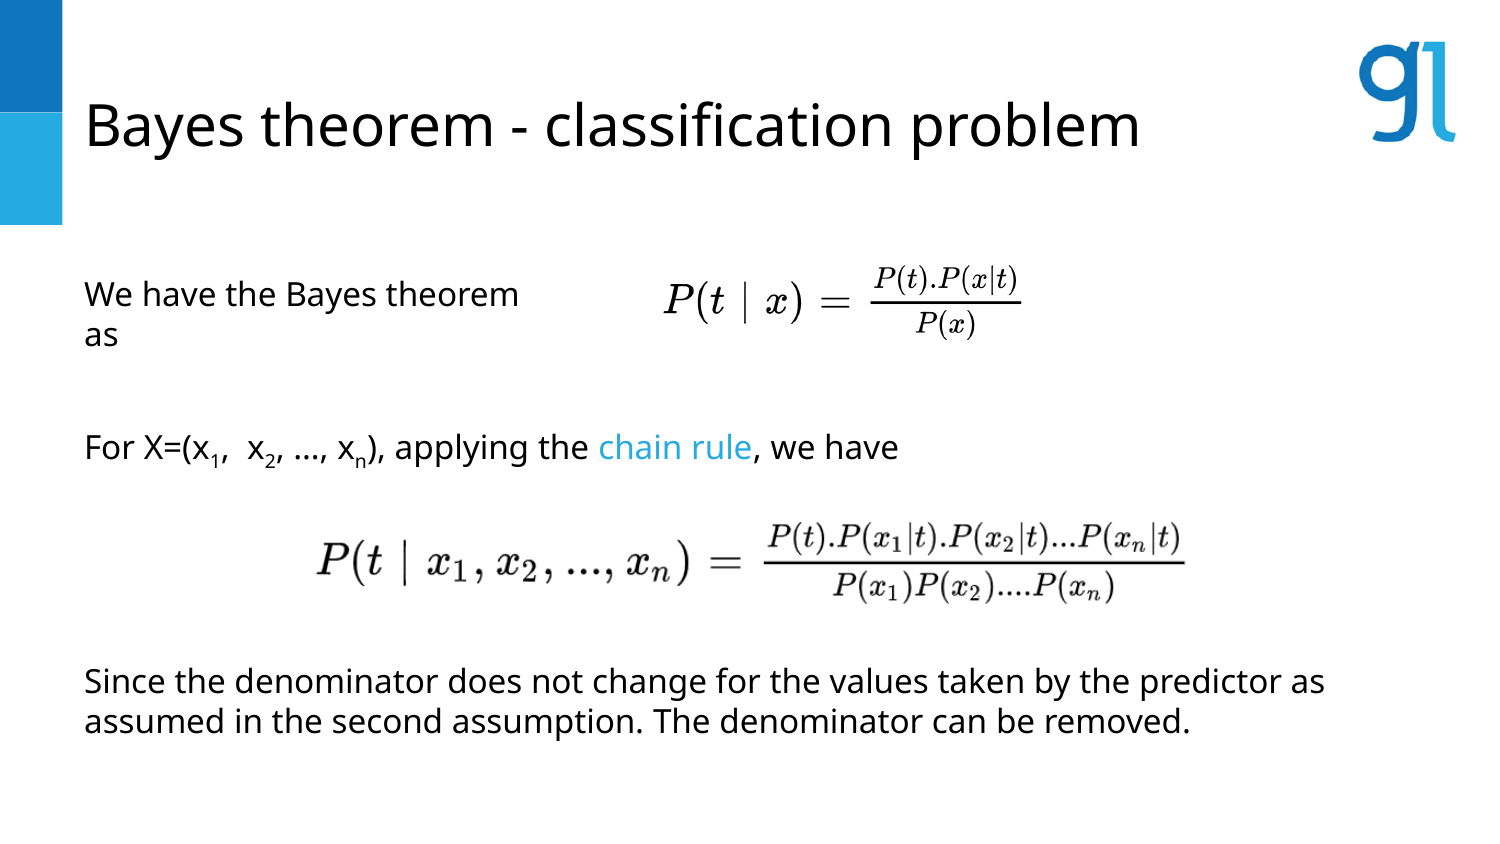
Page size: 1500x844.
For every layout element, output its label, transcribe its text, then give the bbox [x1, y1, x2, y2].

text_box For X=(x1, x2, …, xn), applying the chain rule, we have [69, 411, 1447, 493]
title Bayes theorem - classification problem [69, 72, 1175, 167]
picture [661, 261, 1027, 344]
text_box Since the denominator does not change for the values taken by the predictor as assumed in the second assumption. The denominator can be removed. [69, 644, 1447, 788]
text_box We have the Bayes theorem as [69, 257, 577, 348]
picture [315, 519, 1191, 608]
picture [1331, 17, 1482, 167]
